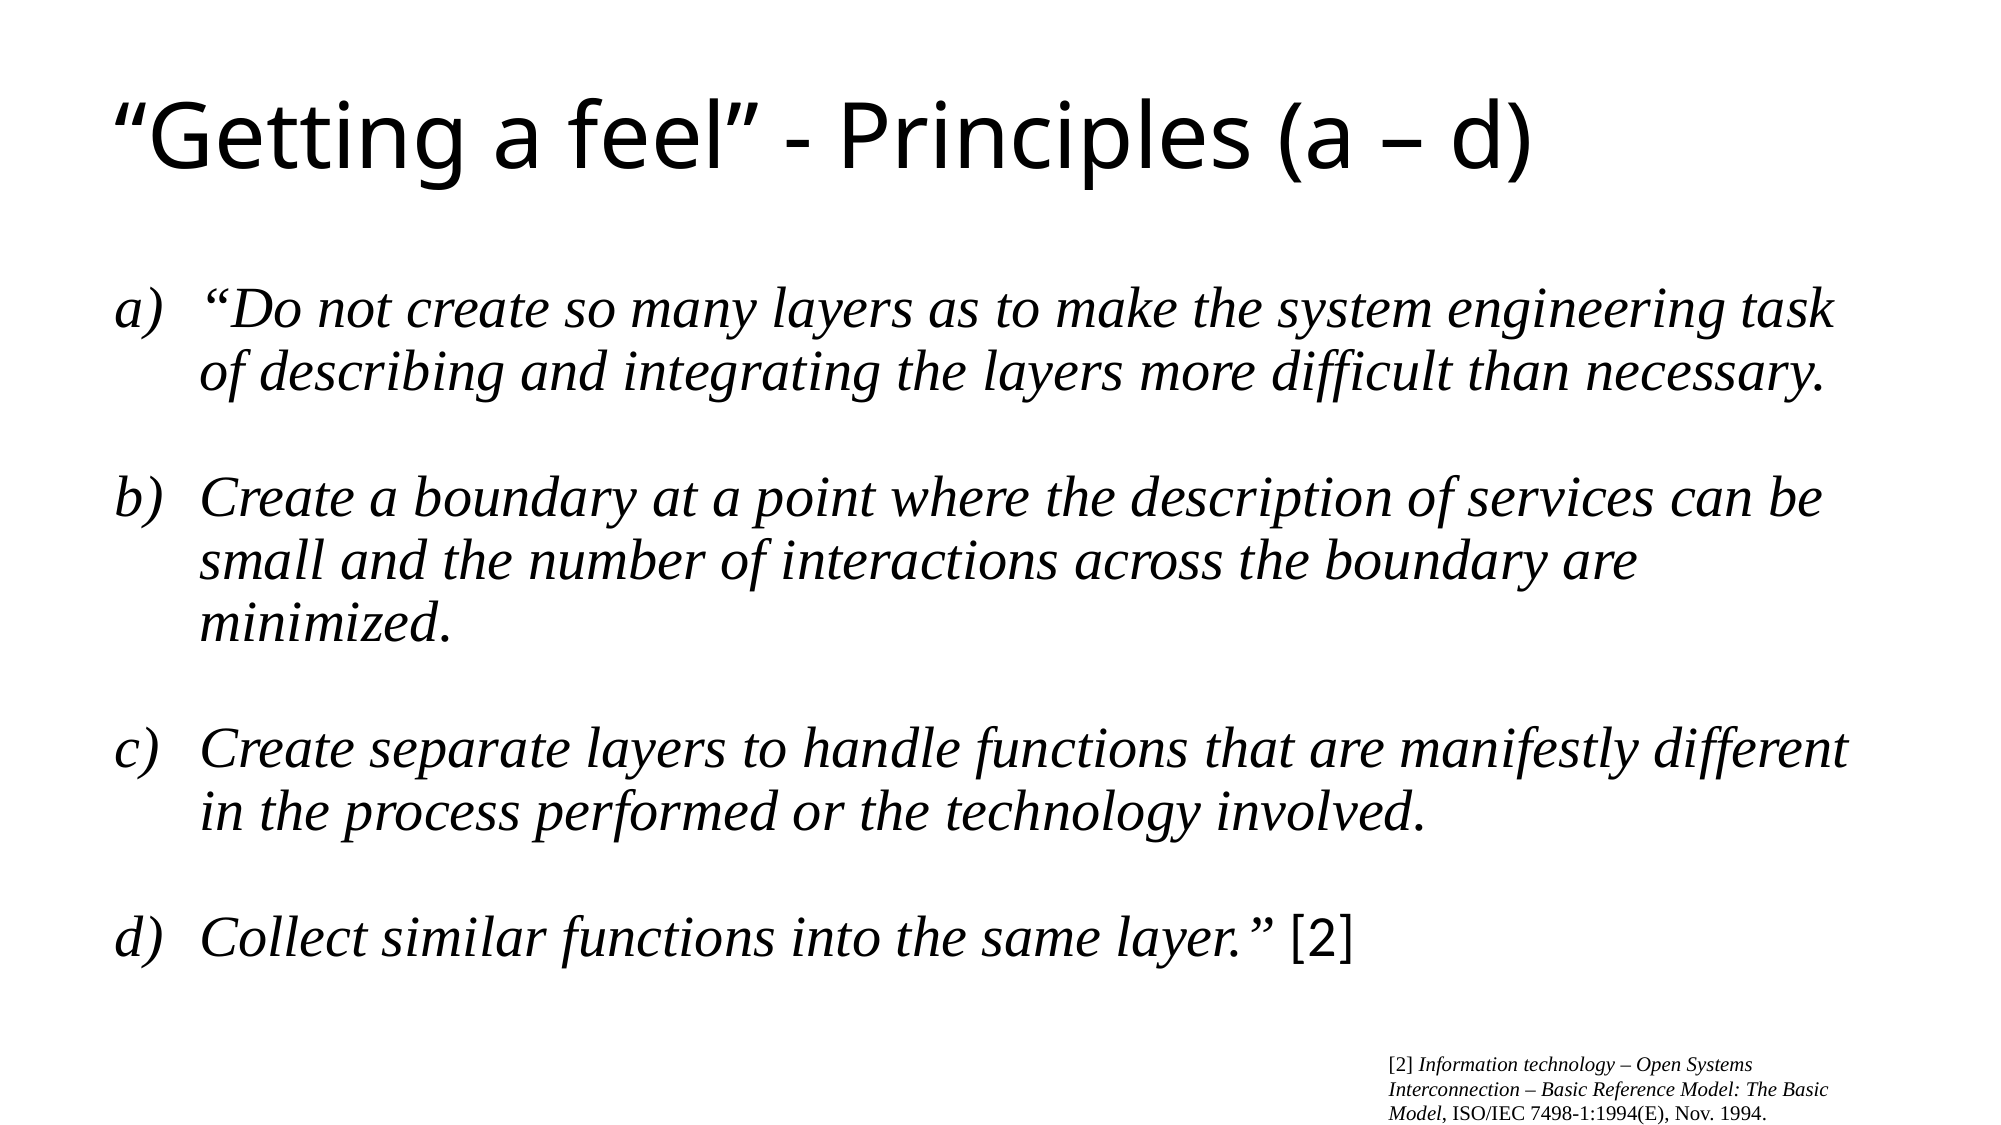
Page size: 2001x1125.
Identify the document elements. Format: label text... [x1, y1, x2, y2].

text_box [2] Information technology – Open Systems Interconnection – Basic Reference Model: The Basic Model, ISO/IEC 7498-1:1994(E), Nov. 1994. [1373, 1042, 1904, 1125]
title “Getting a feel” - Principles (a – d) [99, 45, 1900, 233]
list “Do not create so many layers as to make the system engineering task of describing and integrating the layers more difficult than necessary. Create a boundary at a point where the description of services can be small and the number of interactions across the boundary are minimized. Create separate layers to handle functions that are manifestly different in the process performed or the technology involved. Collect similar functions into the same layer.” [2] [99, 262, 1900, 1078]
